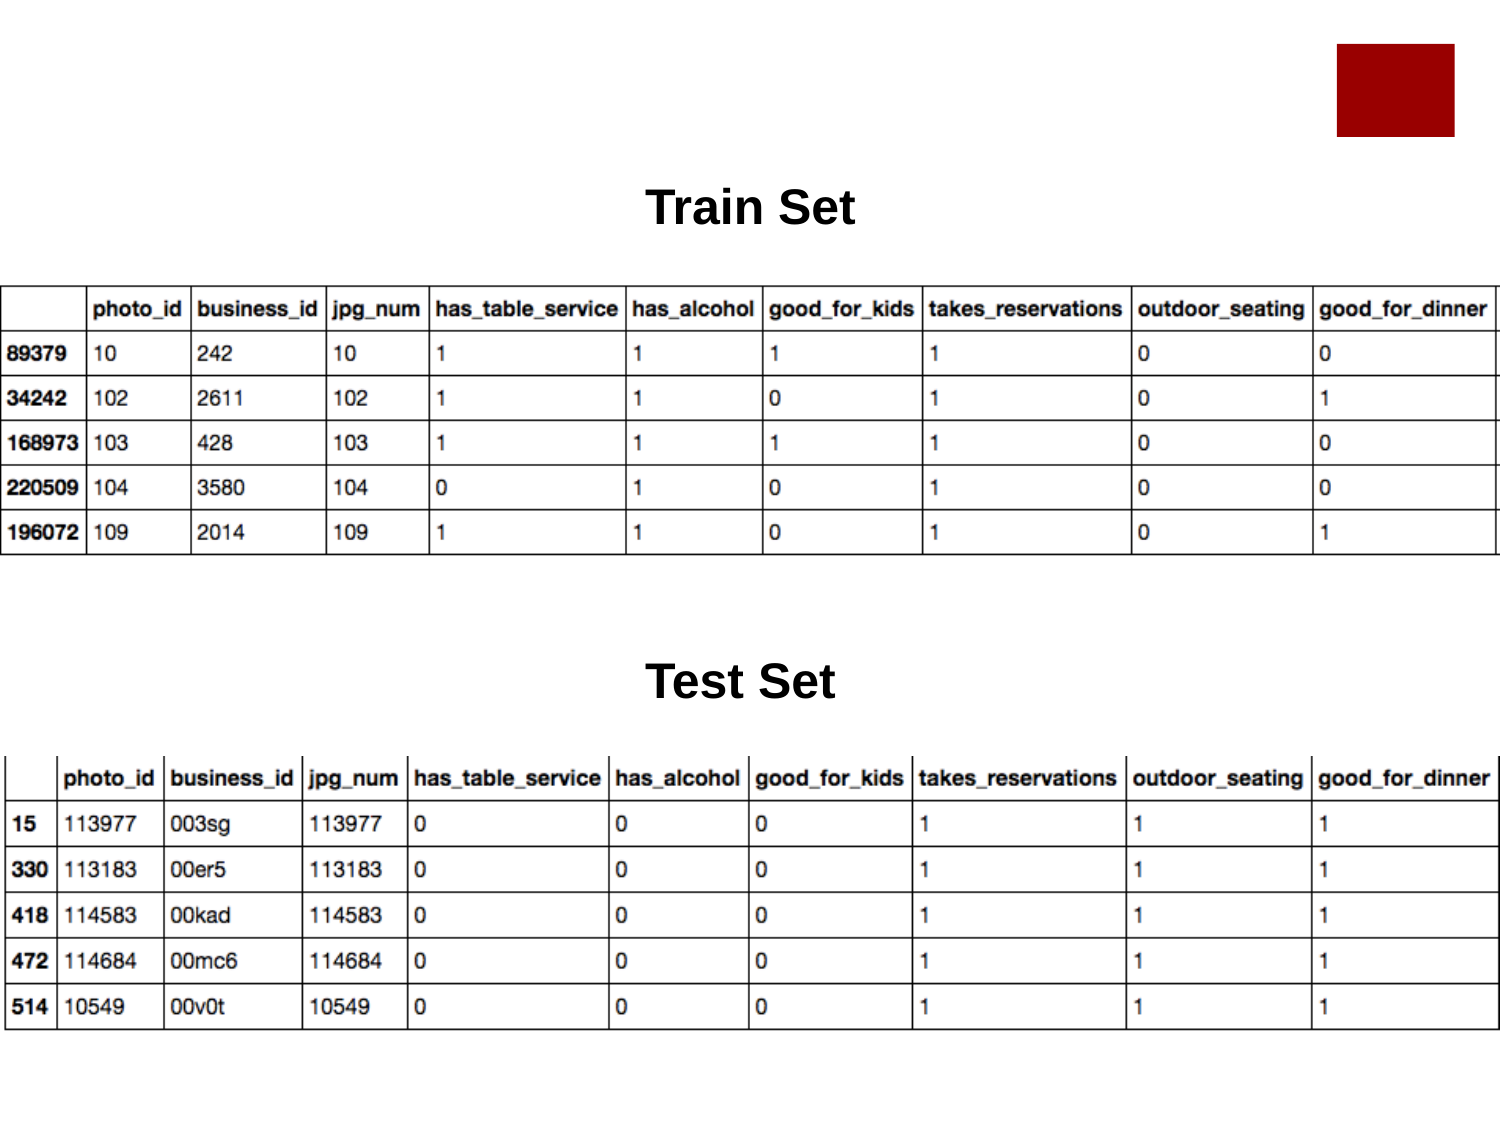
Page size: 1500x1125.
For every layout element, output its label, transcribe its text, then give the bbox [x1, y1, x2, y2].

text_box Test Set [630, 640, 852, 716]
picture [0, 281, 1500, 558]
picture [0, 755, 1500, 1032]
text_box Train Set [630, 167, 879, 242]
